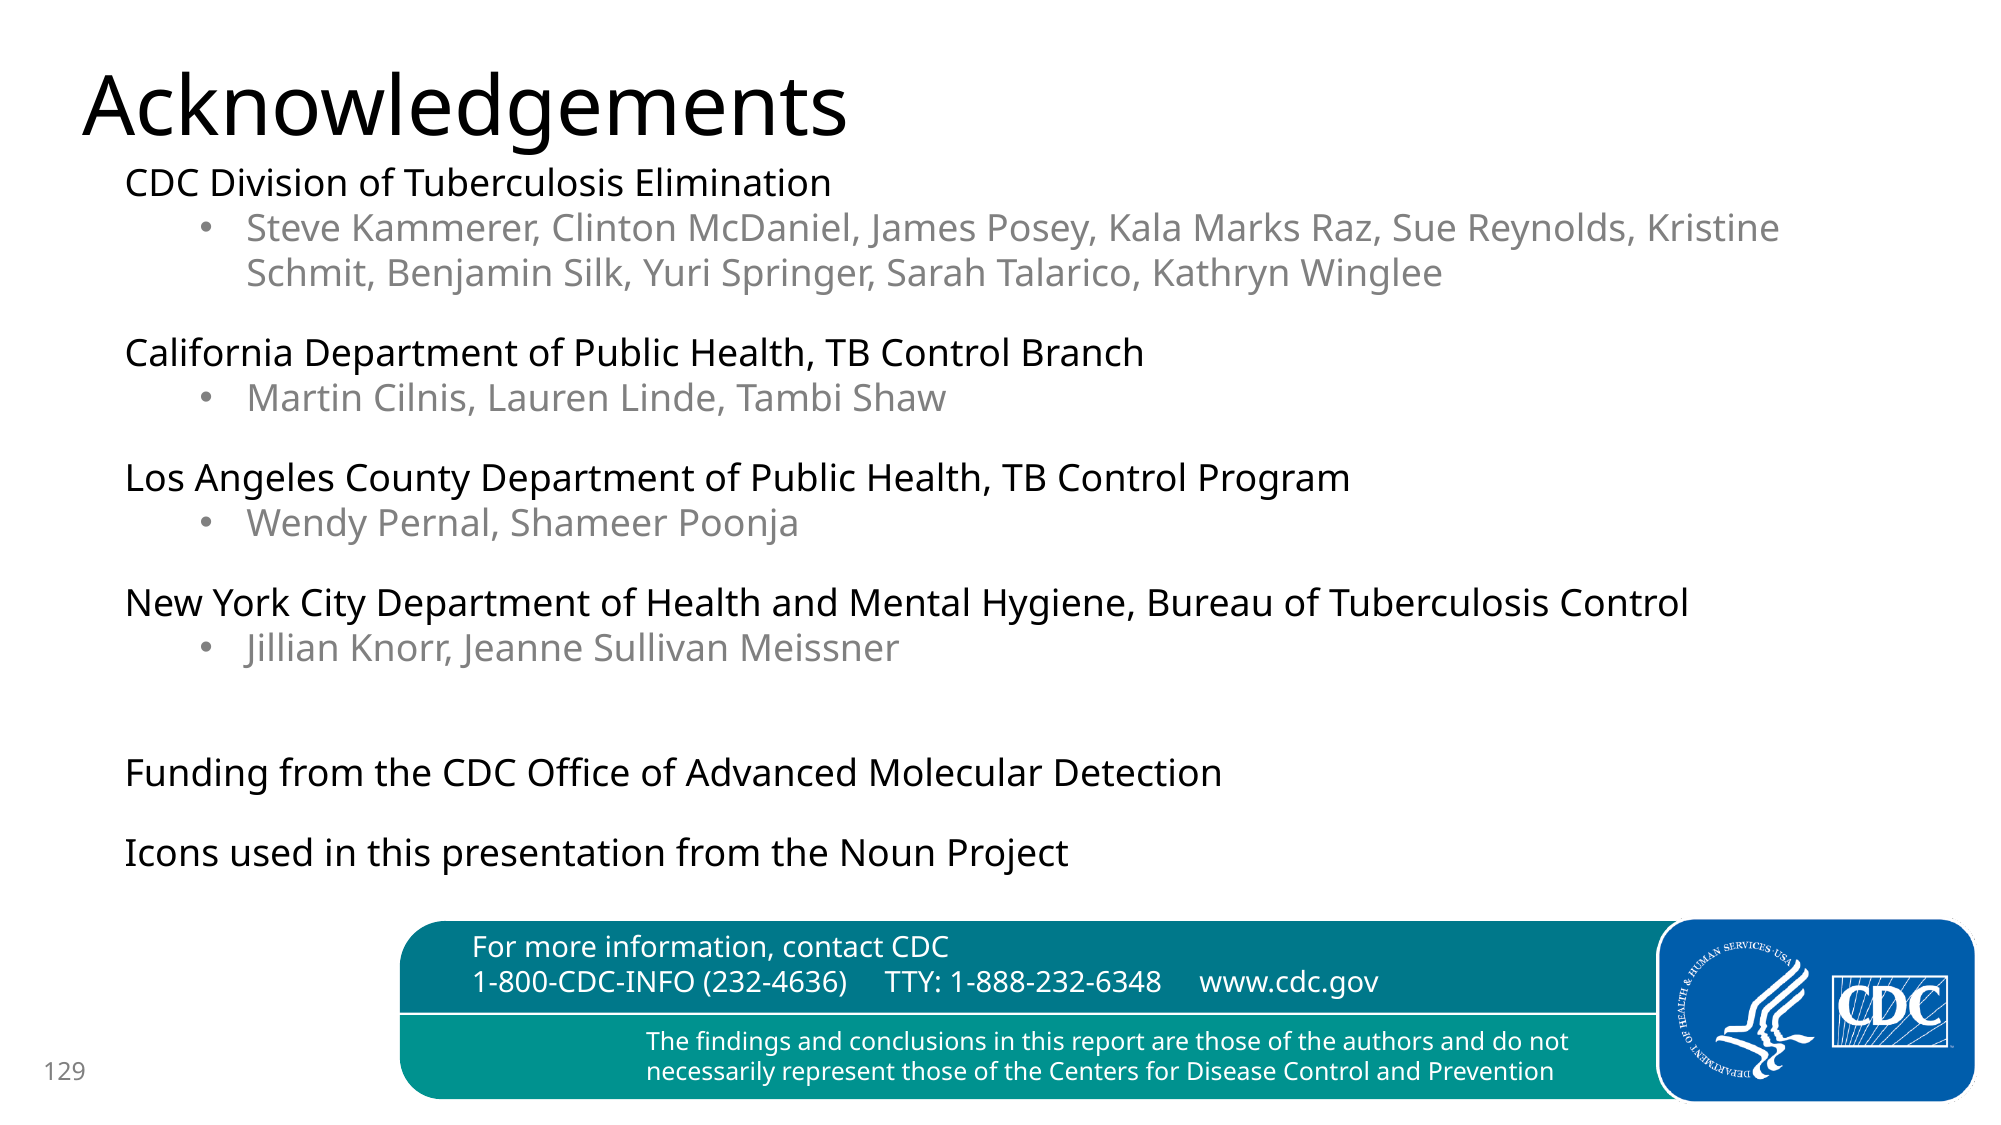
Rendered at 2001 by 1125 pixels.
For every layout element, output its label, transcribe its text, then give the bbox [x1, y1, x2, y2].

text_box CDC Division of Tuberculosis Elimination Steve Kammerer, Clinton McDaniel, James Posey, Kala Marks Raz, Sue Reynolds, Kristine Schmit, Benjamin Silk, Yuri Springer, Sarah Talarico, Kathryn Winglee California Department of Public Health, TB Control Branch Martin Cilnis, Lauren Linde, Tambi Shaw Los Angeles County Department of Public Health, TB Control Program Wendy Pernal, Shameer Poonja New York City Department of Health and Mental Hygiene, Bureau of Tuberculosis Control Jillian Knorr, Jeanne Sullivan Meissner Funding from the CDC Office of Advanced Molecular Detection Icons used in this presentation from the Noun Project [109, 151, 1867, 882]
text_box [399, 916, 1981, 1104]
slide_number 129 [28, 1042, 399, 1103]
title Acknowledgements [67, 0, 1793, 218]
